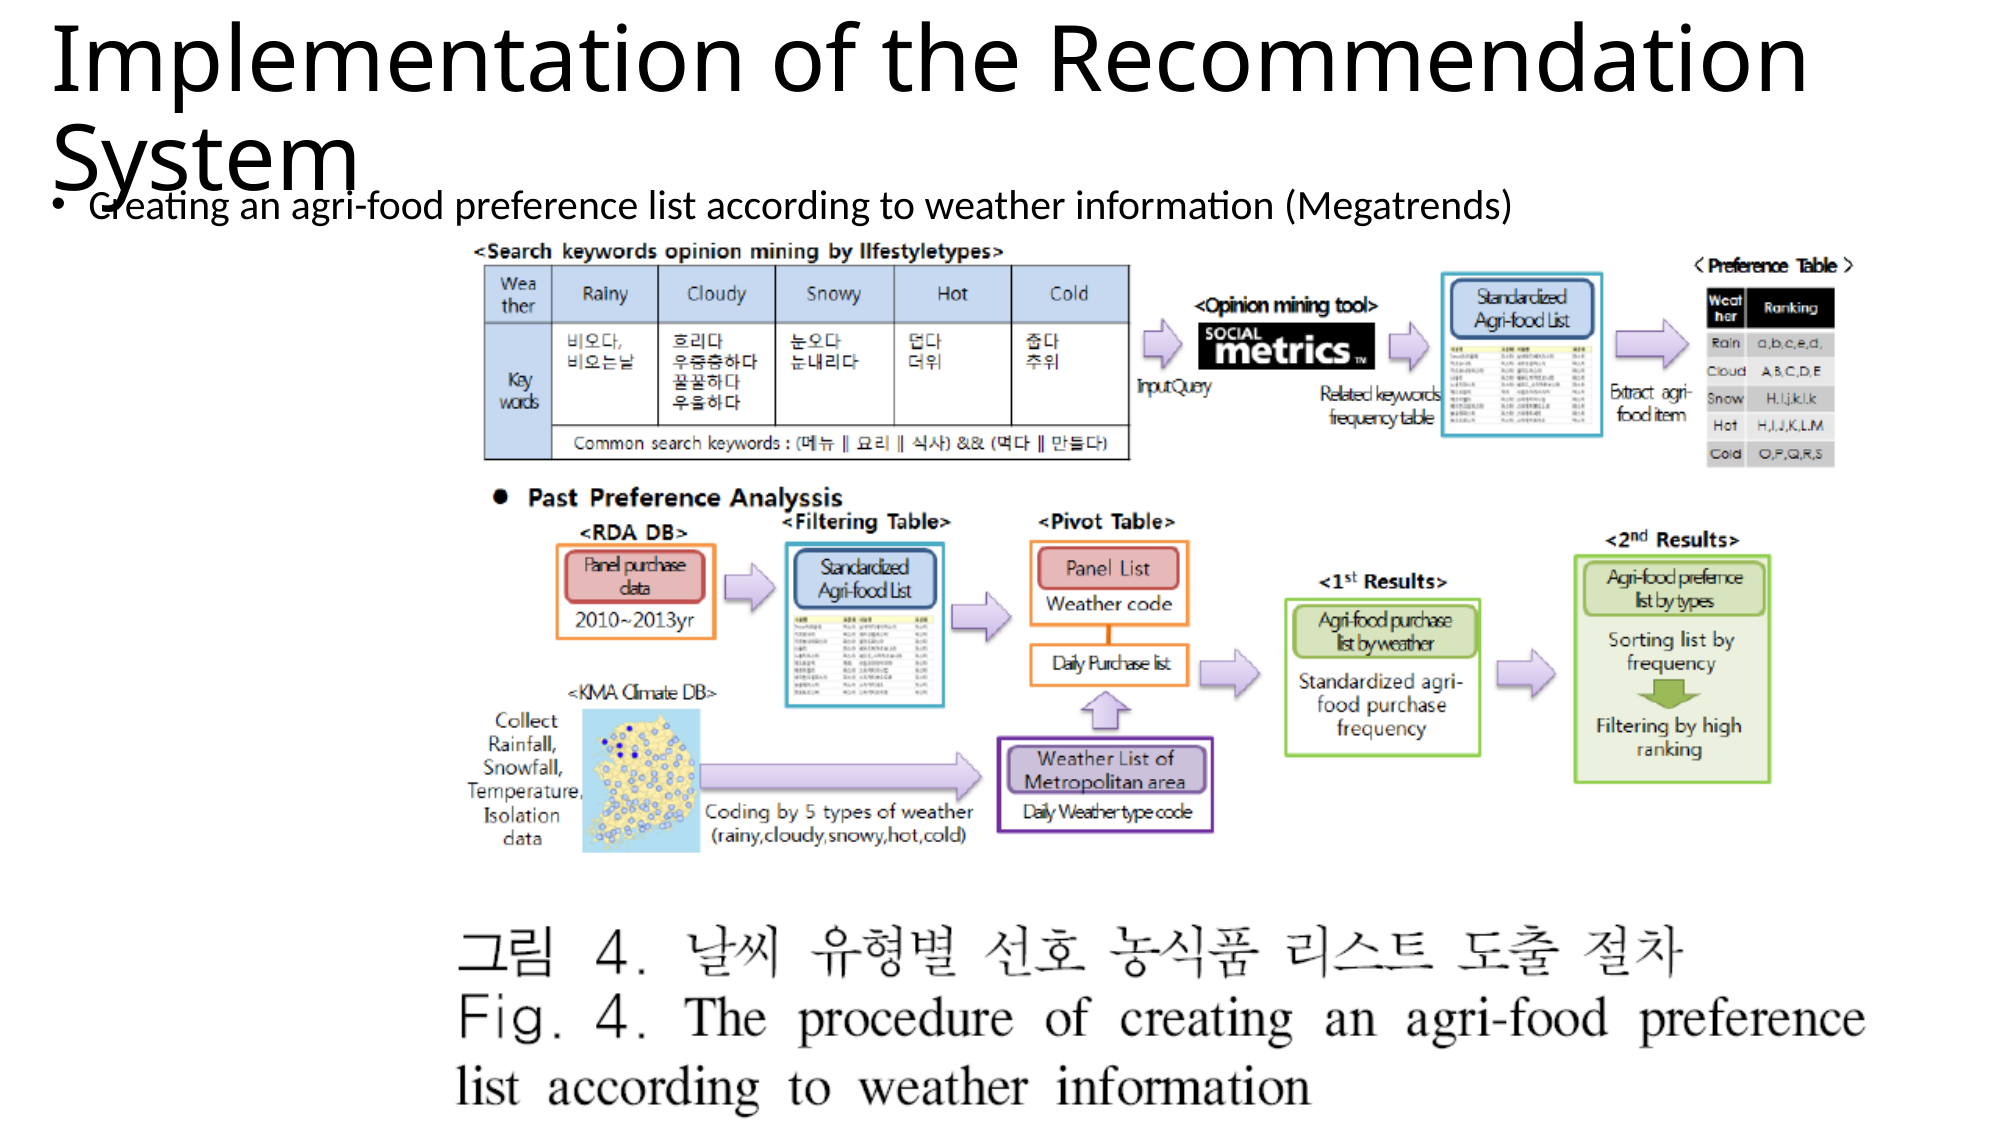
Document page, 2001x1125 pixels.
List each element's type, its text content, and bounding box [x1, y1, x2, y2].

title Implementation of the Recommendation System [36, 2, 1922, 220]
picture [434, 215, 1885, 1122]
list Creating an agri-food preference list according to weather information (Megatrends) [36, 175, 1622, 238]
